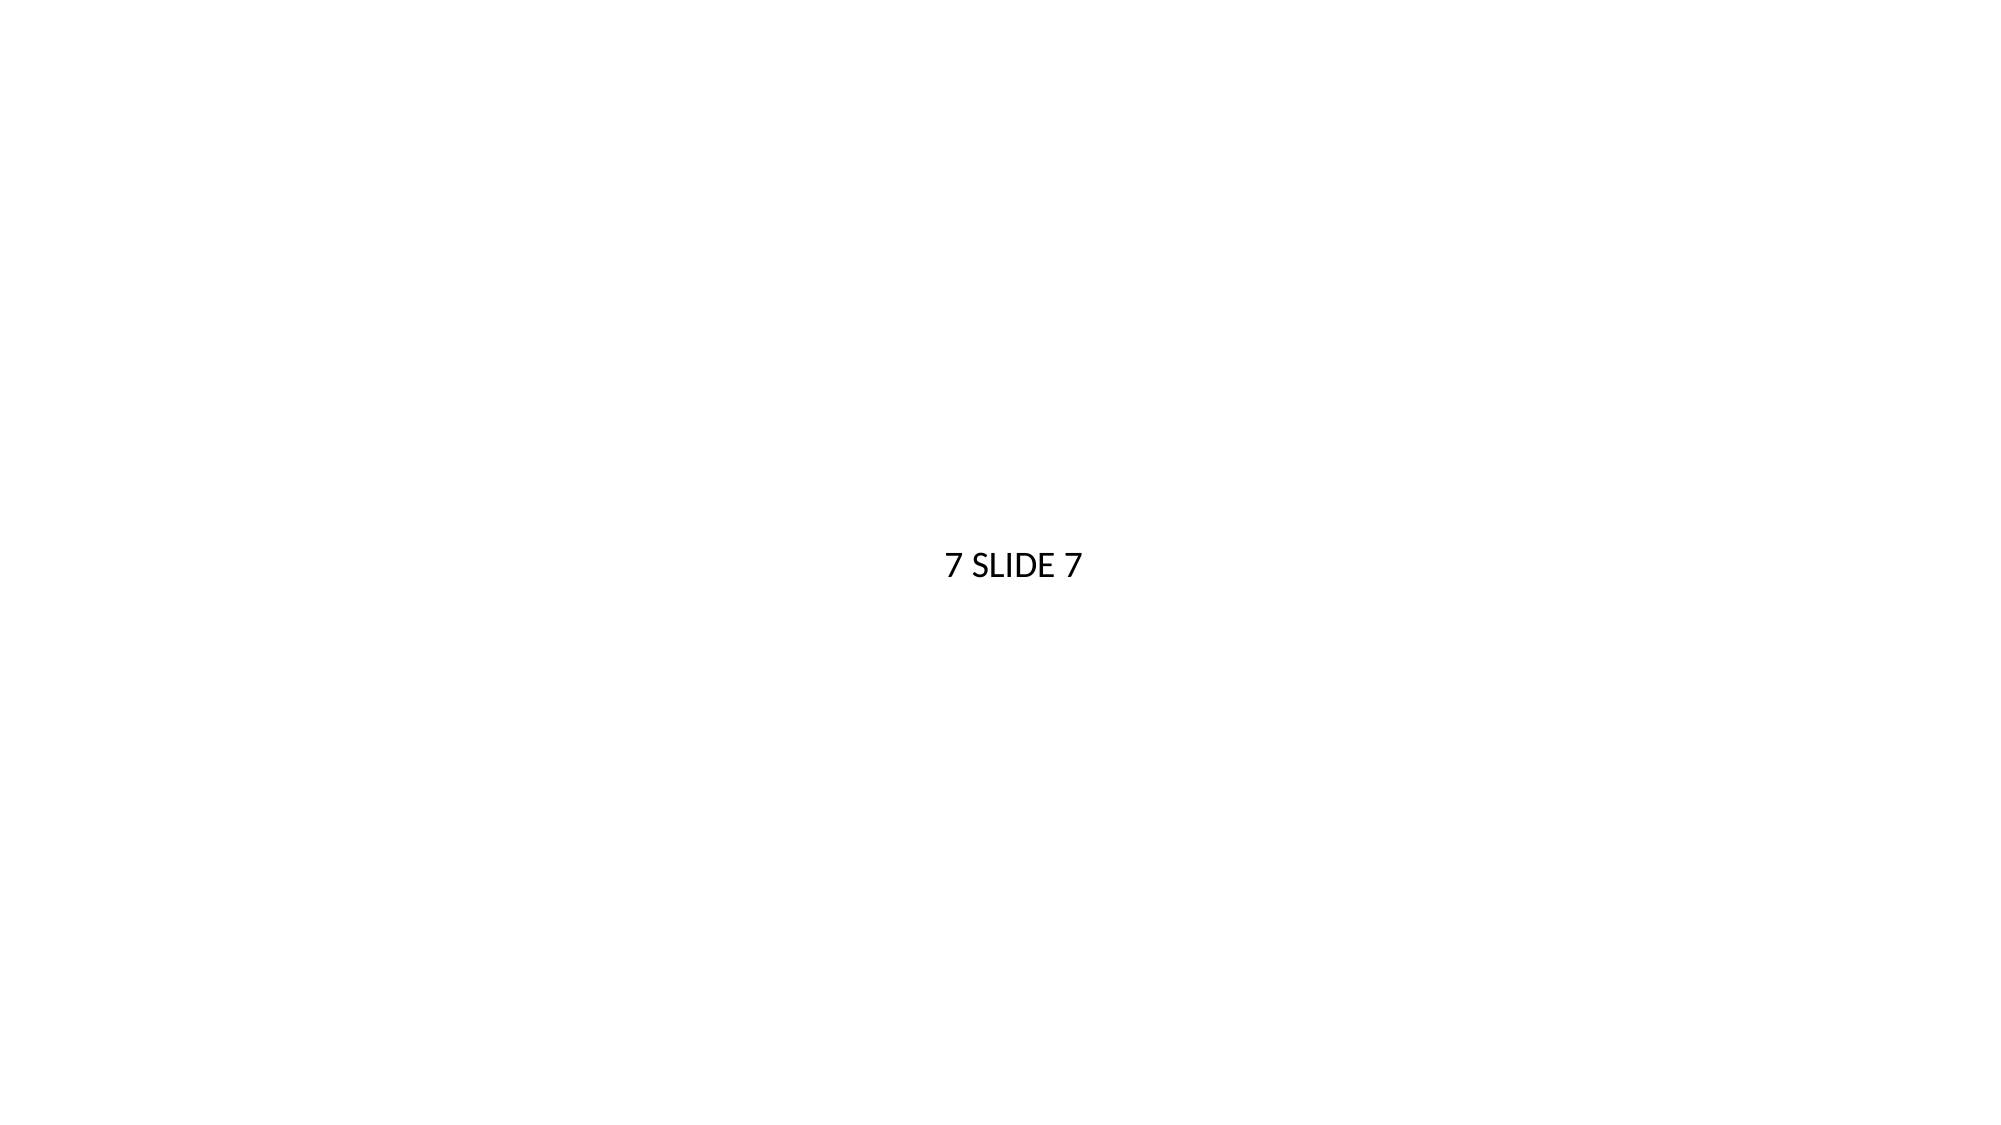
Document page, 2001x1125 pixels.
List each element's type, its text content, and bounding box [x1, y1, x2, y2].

text_box 7 SLIDE 7 [929, 532, 1099, 592]
